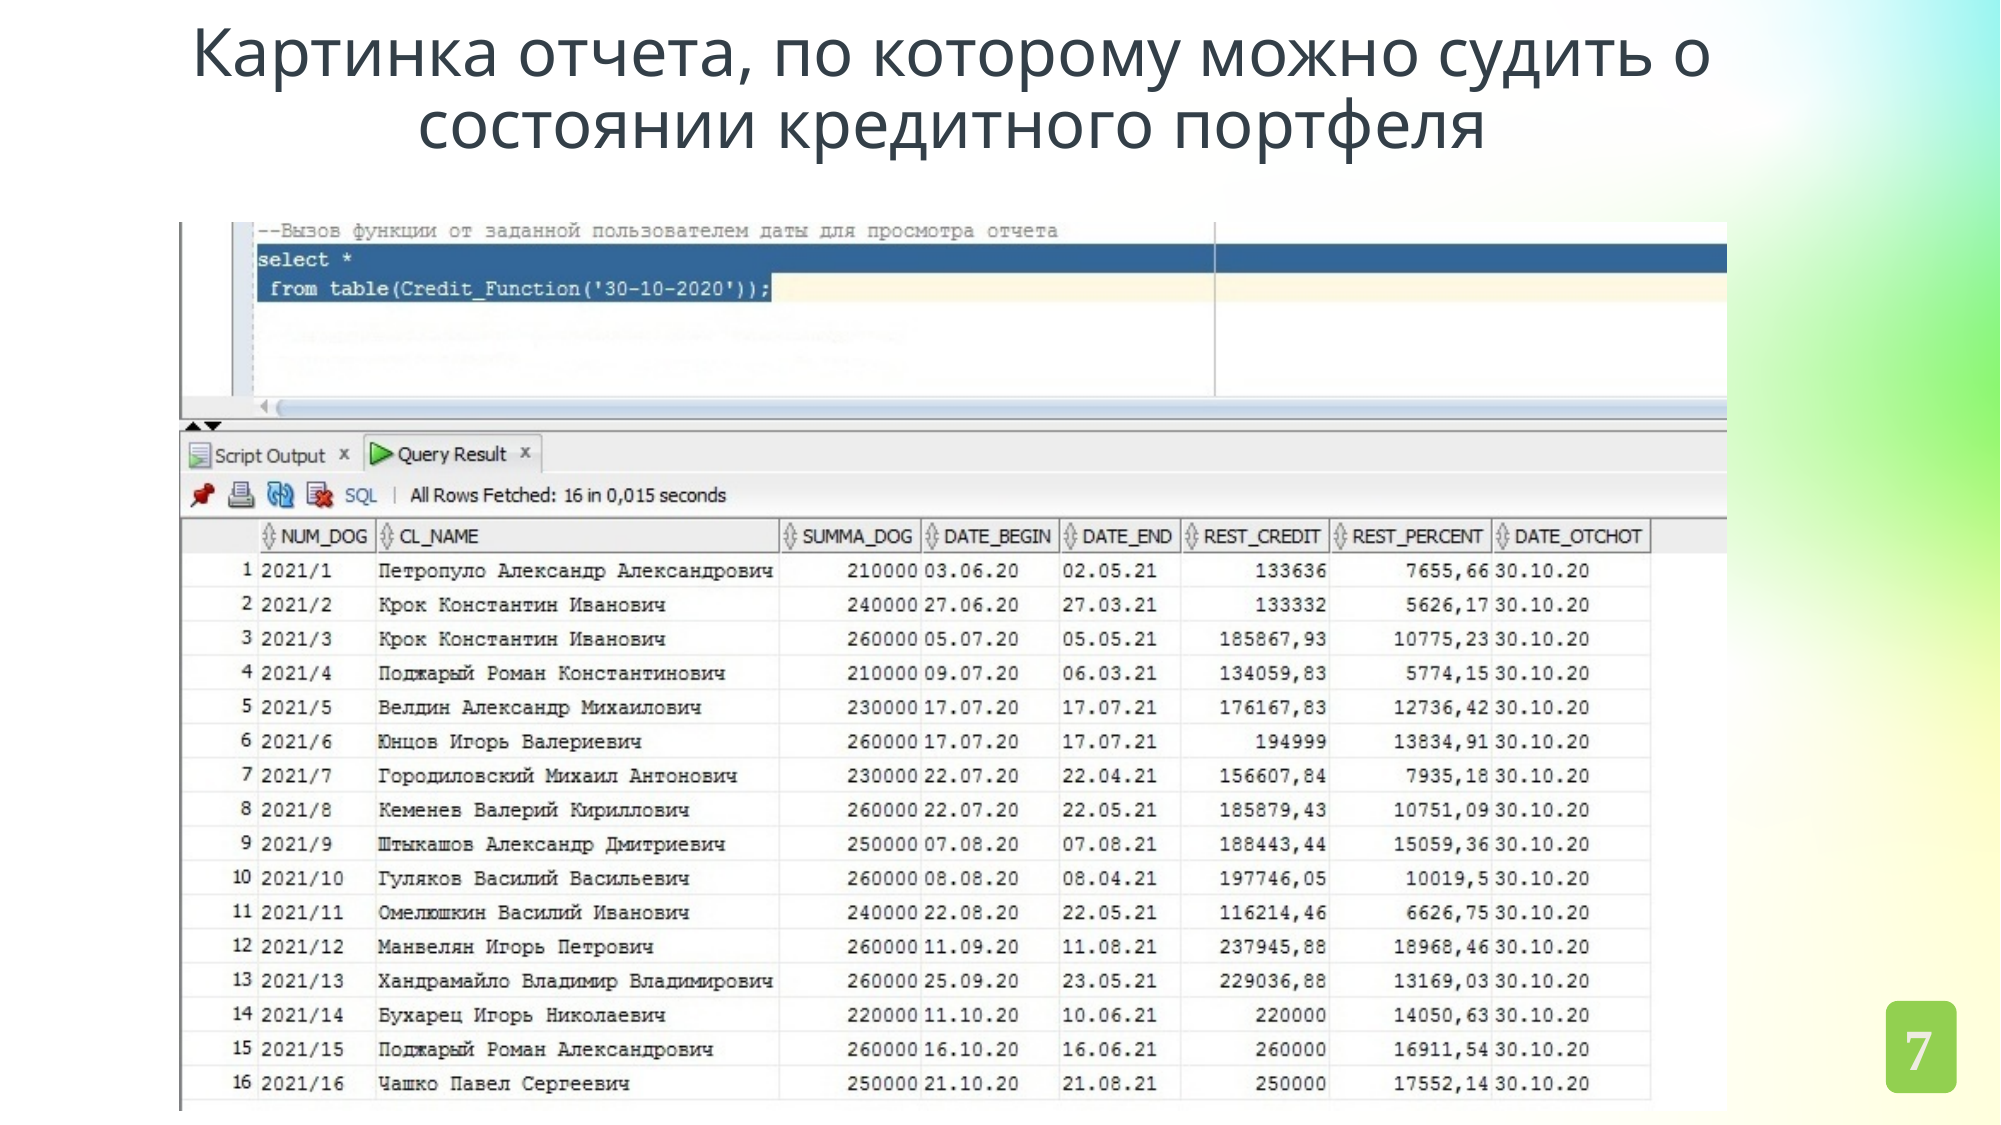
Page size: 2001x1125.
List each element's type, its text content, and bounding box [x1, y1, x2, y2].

text_box Картинка отчета, по которому можно судить о состоянии кредитного портфеля [112, 19, 1794, 282]
text_box 7 [1885, 1000, 1957, 1094]
picture [179, 0, 2000, 1124]
